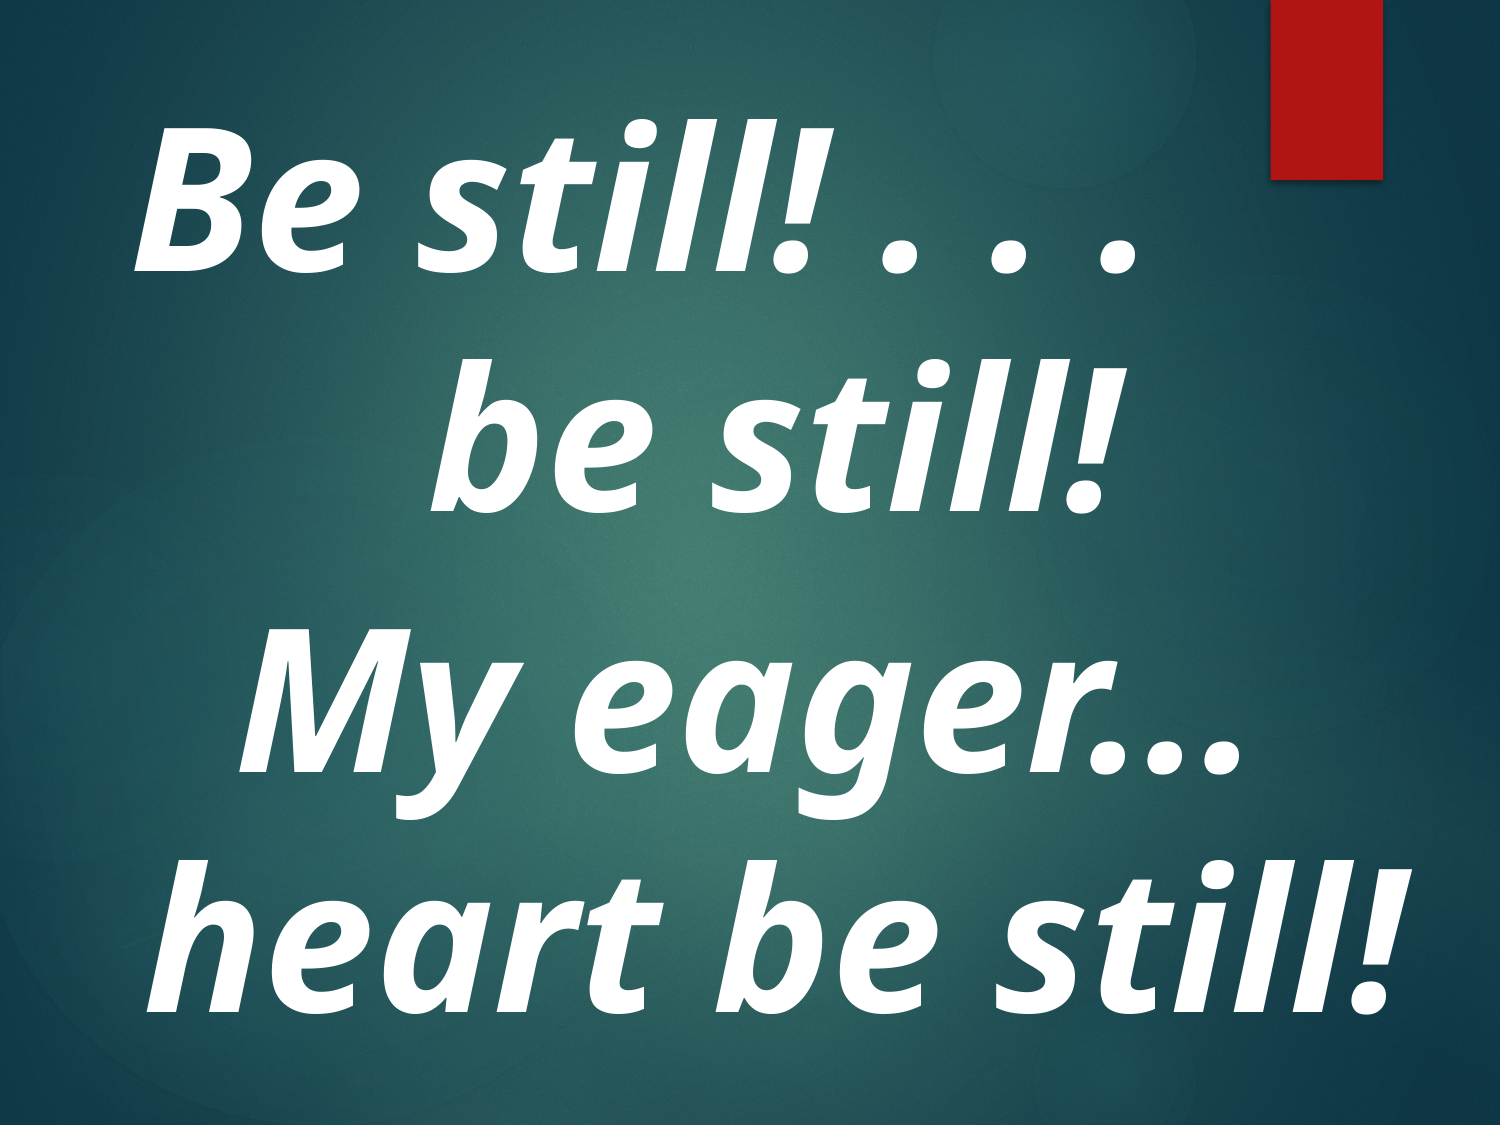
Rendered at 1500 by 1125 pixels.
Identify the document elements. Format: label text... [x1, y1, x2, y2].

list Be still! . . . be still! My eager... heart be still! [0, 63, 1500, 1125]
